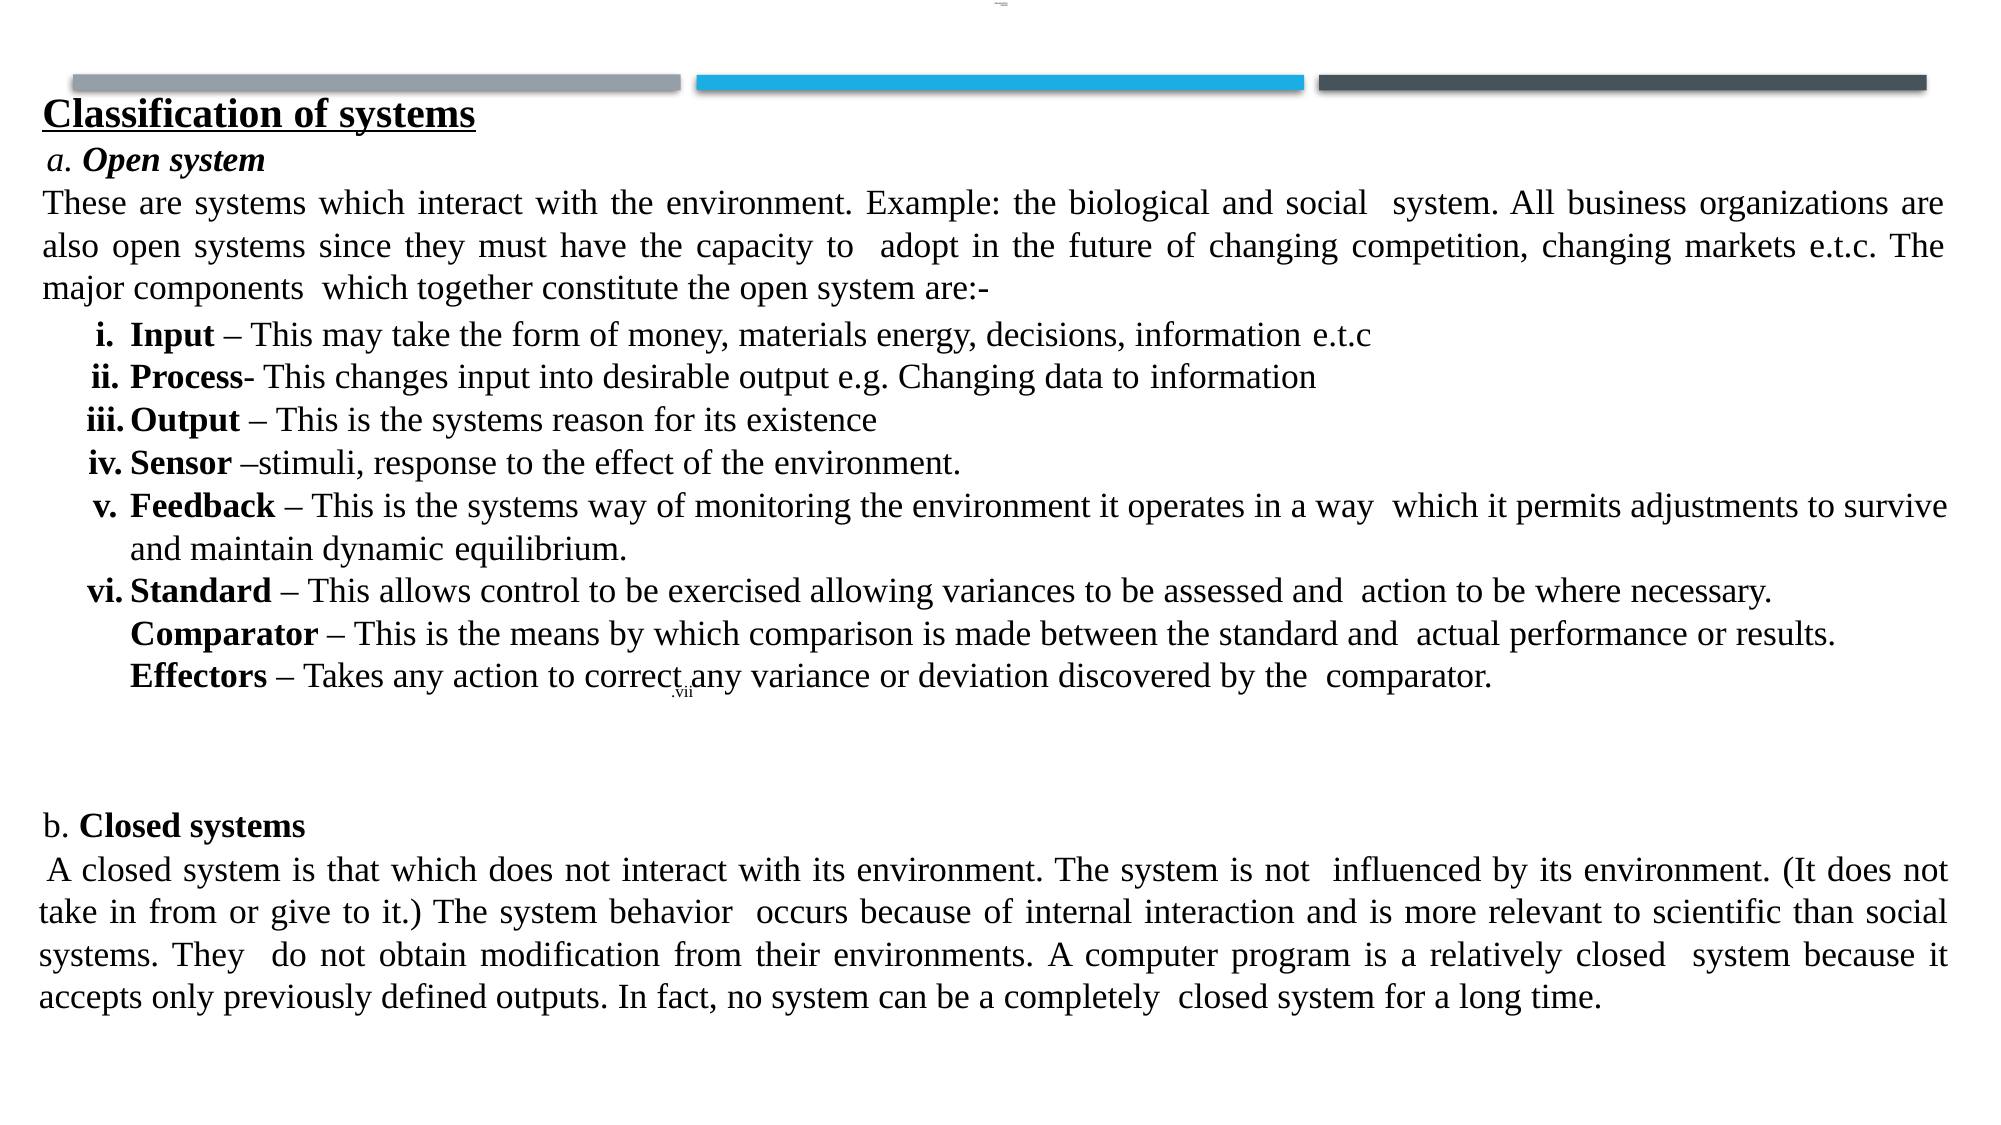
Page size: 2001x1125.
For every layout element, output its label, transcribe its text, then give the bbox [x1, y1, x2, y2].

text_box b. Closed systems A closed system is that which does not interact with its environment. The system is not influenced by its environment. (It does not take in from or give to it.) The system behavior occurs because of internal interaction and is more relevant to scientific than social systems. They do not obtain modification from their environments. A computer program is a relatively closed system because it accepts only previously defined outputs. In fact, no system can be a completely closed system for a long time. [37, 800, 1949, 1016]
text_box Classification of systems a. Open system These are systems which interact with the environment. Example: the biological and social system. All business organizations are also open systems since they must have the capacity to adopt in the future of changing competition, changing markets e.t.c. The major components which together constitute the open system are:- [40, 84, 1946, 307]
text_box Input – This may take the form of money, materials energy, decisions, information e.t.c Process- This changes input into desirable output e.g. Changing data to information Output – This is the systems reason for its existence Sensor –stimuli, response to the effect of the environment. Feedback – This is the systems way of monitoring the environment it operates in a way which it permits adjustments to survive and maintain dynamic equilibrium. Standard – This allows control to be exercised allowing variances to be assessed and action to be where necessary. Comparator – This is the means by which comparison is made between the standard and actual performance or results. Effectors – Takes any action to correct any variance or deviation discovered by the comparator. [84, 309, 1953, 695]
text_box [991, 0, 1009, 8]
text_box vii. [669, 695, 695, 702]
